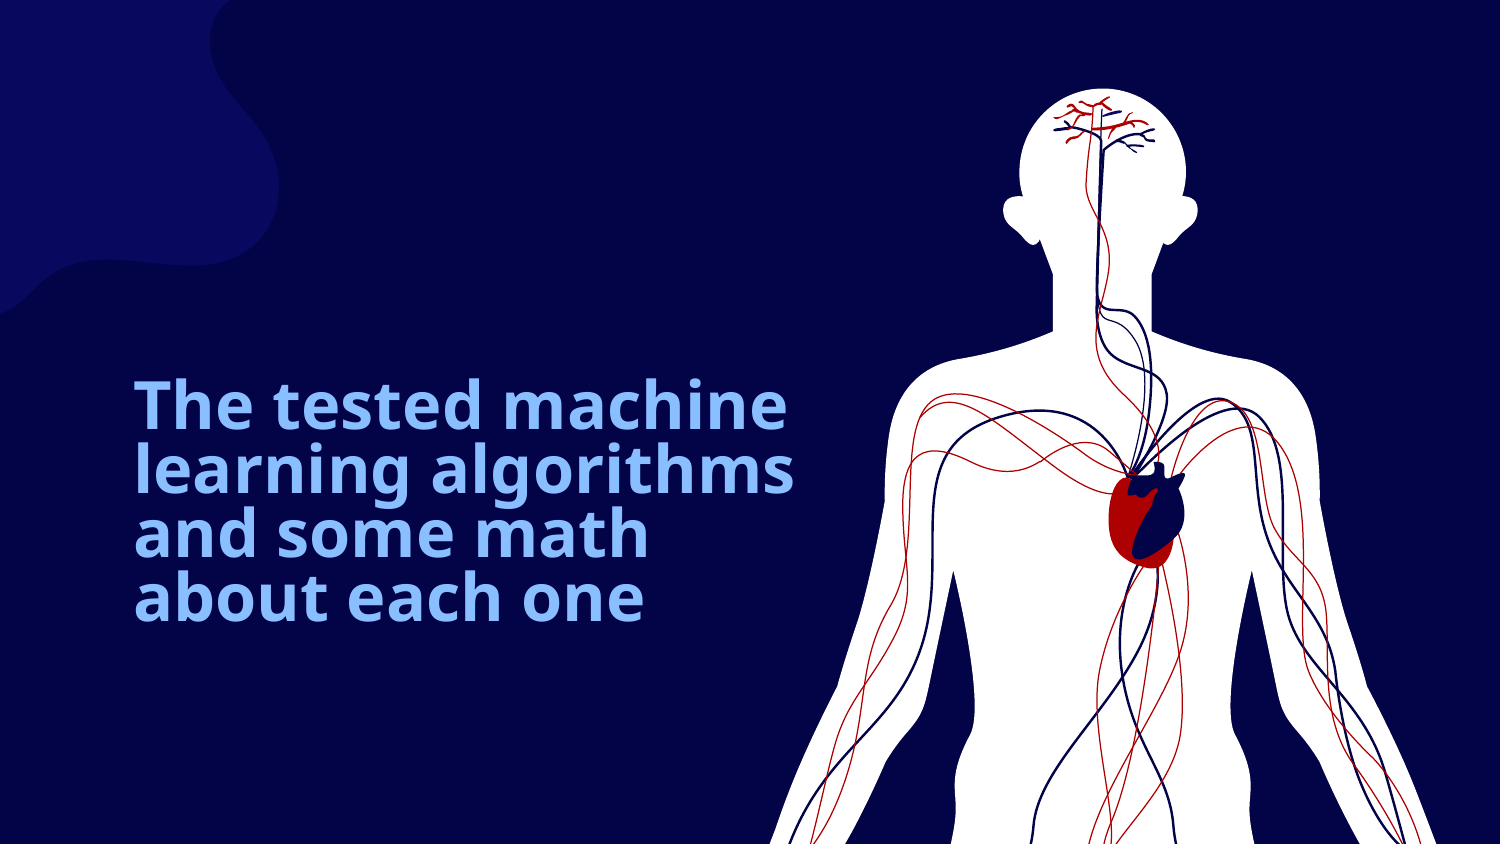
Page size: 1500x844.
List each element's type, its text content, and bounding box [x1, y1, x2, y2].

title The tested machine learning algorithms and some math about each one [118, 382, 702, 631]
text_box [707, 88, 1500, 844]
